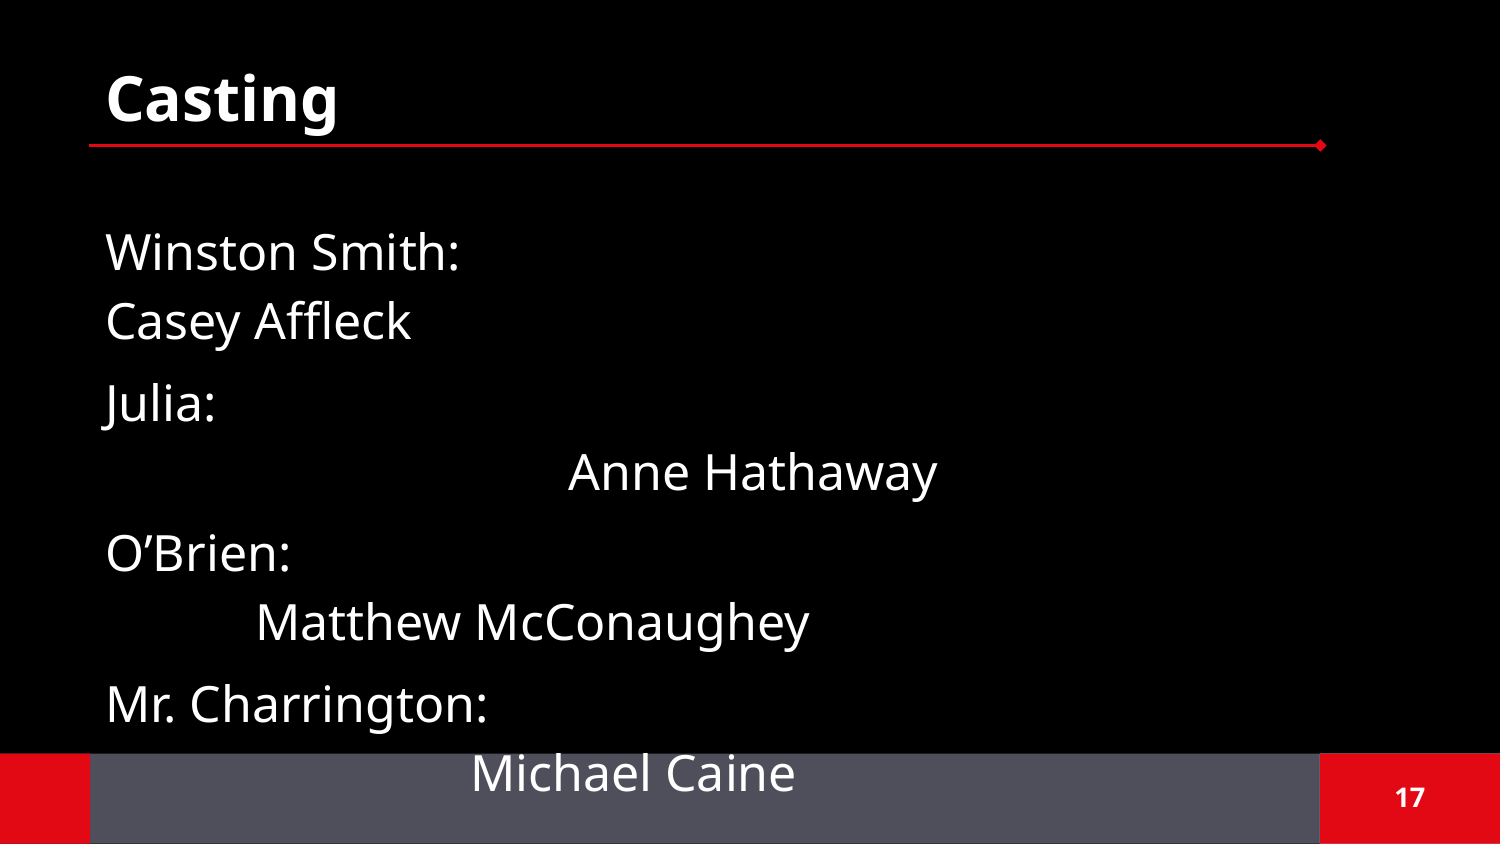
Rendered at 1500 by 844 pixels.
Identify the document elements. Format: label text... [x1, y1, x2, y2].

slide_number ‹#› [1320, 753, 1500, 844]
title Casting [90, 59, 704, 150]
list Winston Smith: Casey Affleck Julia: Anne Hathaway O’Brien: Matthew McConaughey Mr. Charrington: Michael Caine [90, 196, 1382, 617]
